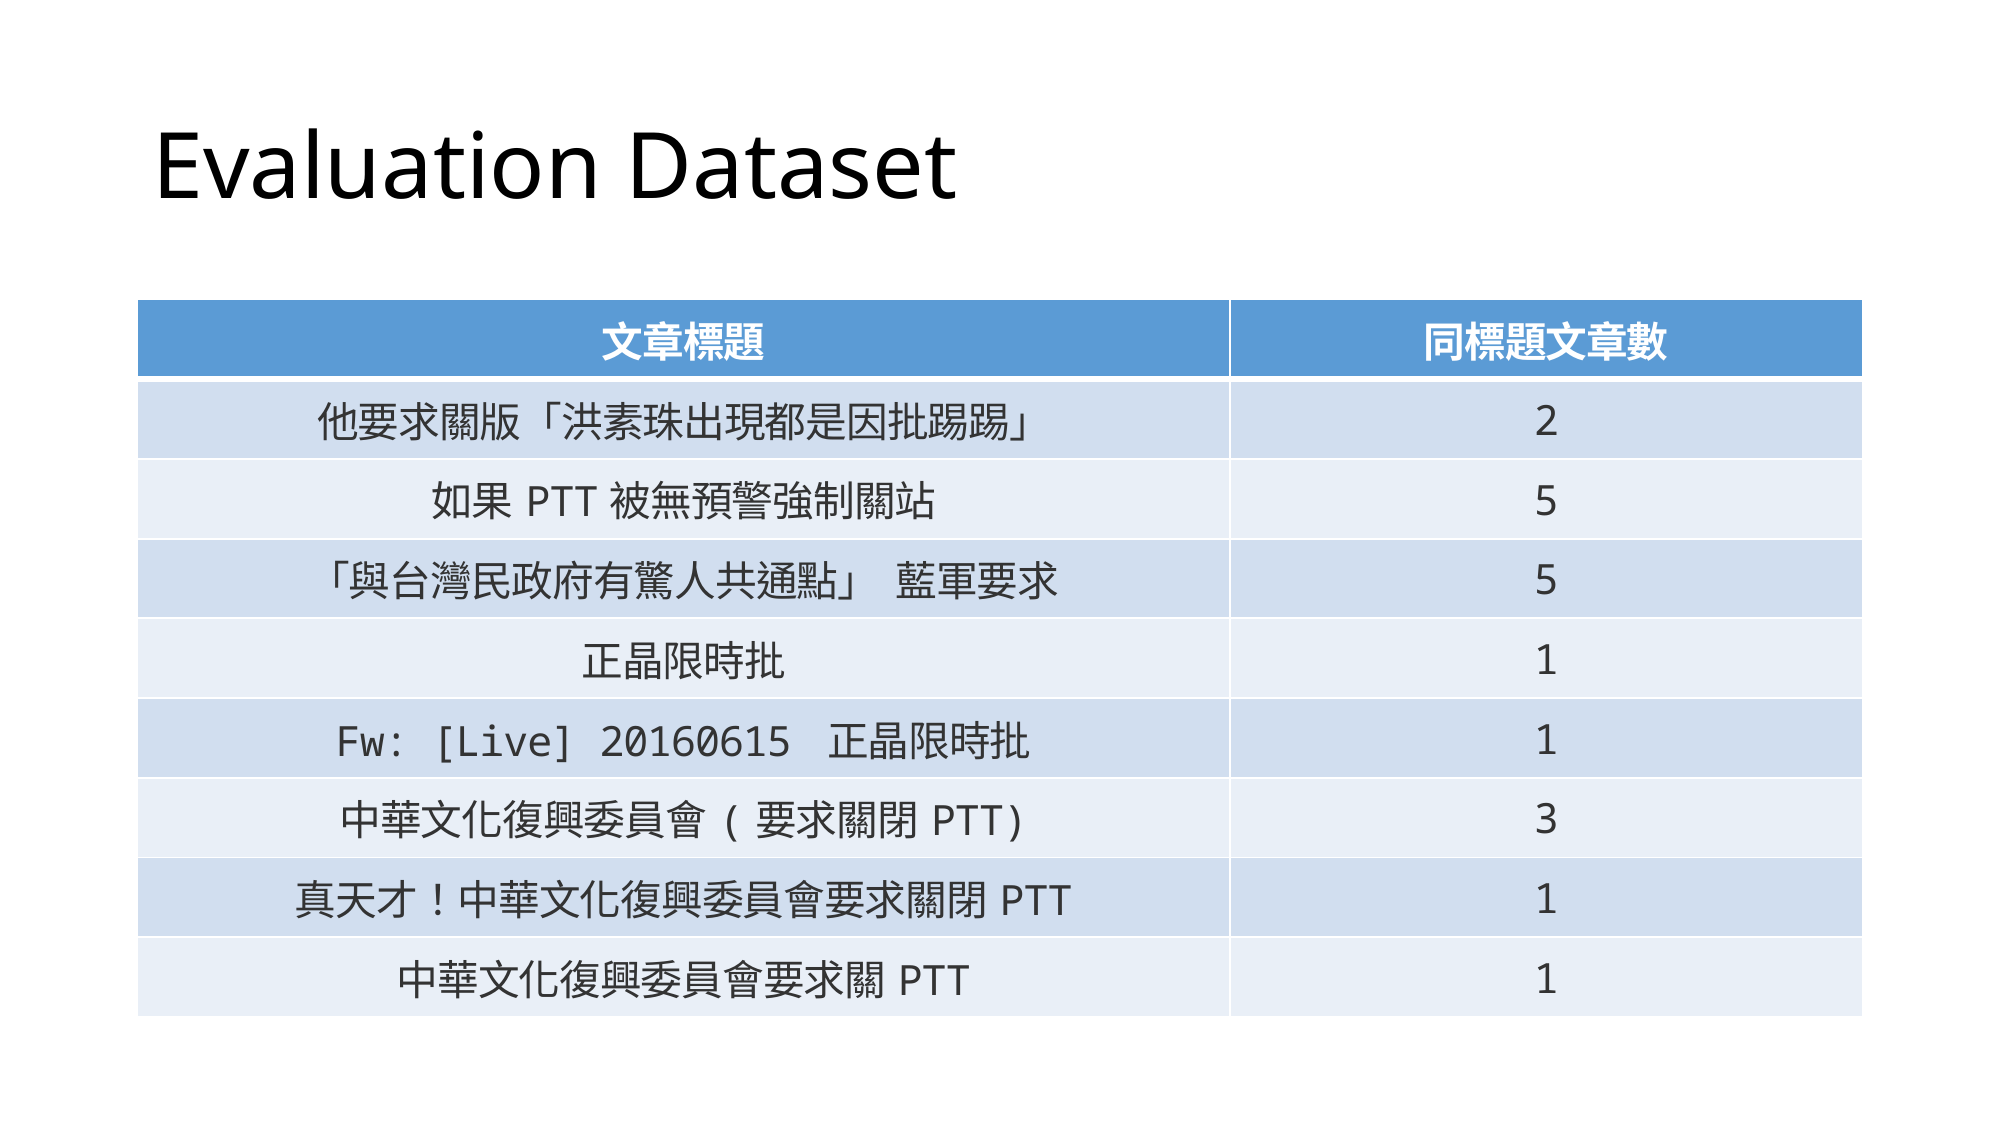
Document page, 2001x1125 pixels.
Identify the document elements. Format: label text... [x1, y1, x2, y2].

table_header 文章標題 [138, 300, 1229, 376]
table_cell 2 [1231, 382, 1862, 458]
table_cell 5 [1231, 460, 1862, 538]
table_header 同標題文章數 [1231, 300, 1862, 376]
table_cell Fw: [Live] 20160615 正晶限時批 [138, 699, 1229, 777]
table_cell 1 [1231, 938, 1862, 1016]
table_cell 如果PTT被無預警強制關站 [138, 460, 1229, 538]
table_cell 1 [1231, 619, 1862, 697]
table_cell 1 [1231, 858, 1862, 936]
table_cell 「與台灣民政府有驚人共通點」 藍軍要求 [138, 540, 1229, 617]
title Evaluation Dataset [137, 59, 1863, 278]
table_cell 3 [1231, 779, 1862, 857]
table_cell 他要求關版「洪素珠出現都是因批踢踢」 [138, 382, 1229, 458]
table_cell 5 [1231, 540, 1862, 617]
table_cell 1 [1231, 699, 1862, 777]
table_cell 中華文化復興委員會要求關PTT [138, 938, 1229, 1016]
table_cell 正晶限時批 [138, 619, 1229, 697]
table_cell 中華文化復興委員會(要求關閉PTT) [138, 779, 1229, 857]
table_cell 真天才！中華文化復興委員會要求關閉PTT [138, 858, 1229, 936]
